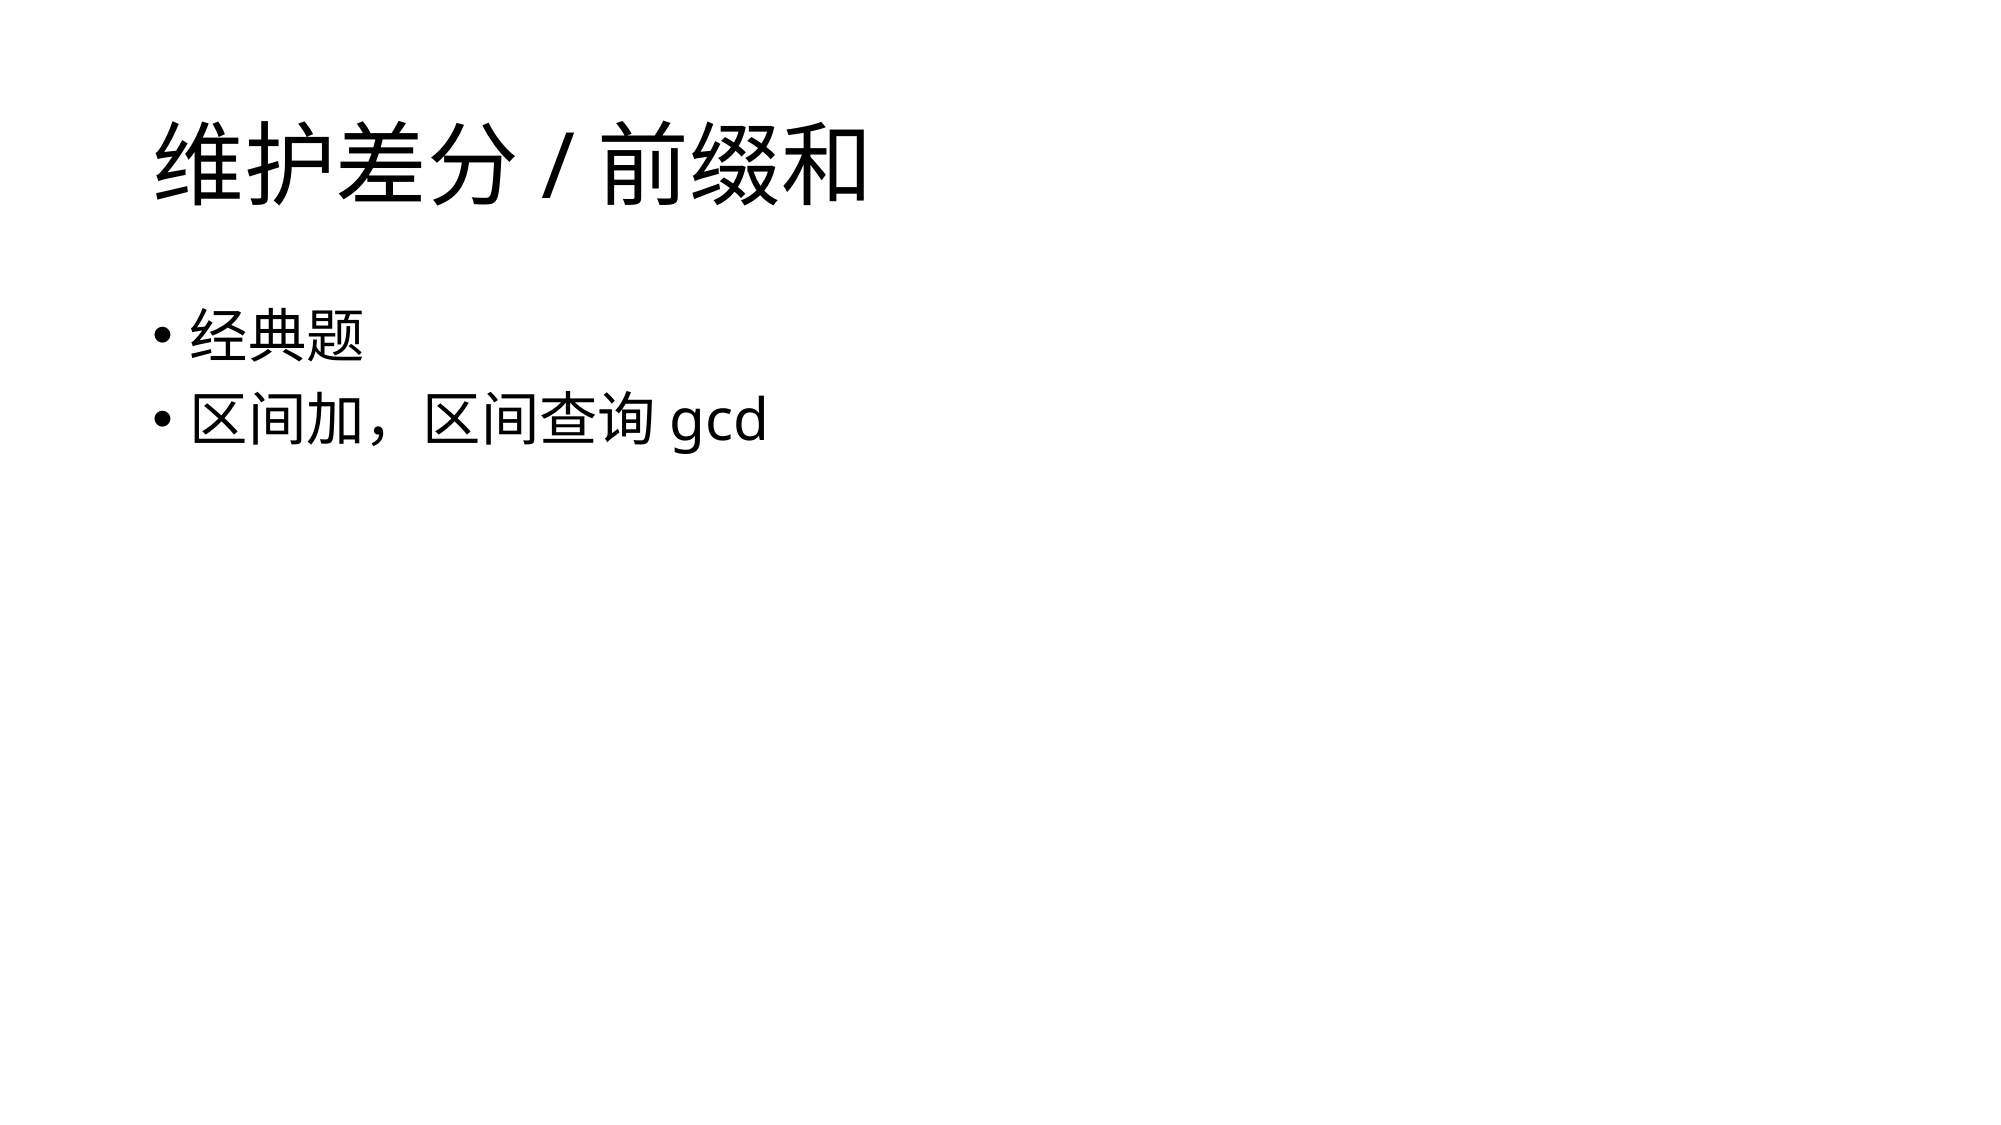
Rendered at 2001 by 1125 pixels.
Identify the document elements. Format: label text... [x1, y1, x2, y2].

title 维护差分/前缀和 [137, 59, 1863, 278]
list 经典题 区间加，区间查询gcd [137, 299, 1863, 1014]
